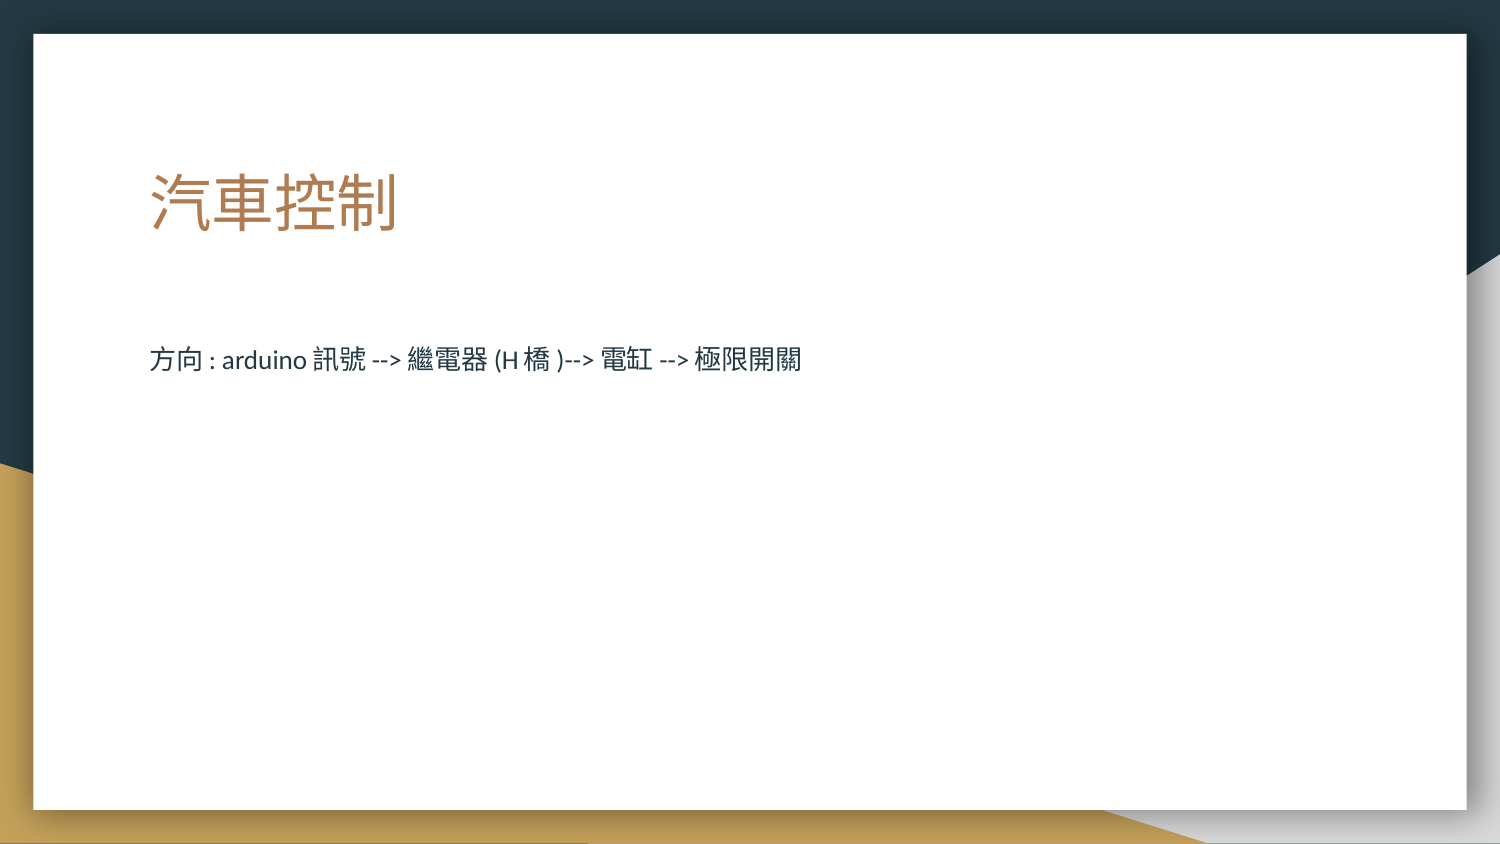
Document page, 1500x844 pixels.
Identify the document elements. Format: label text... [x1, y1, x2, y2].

title 汽車控制 [134, 138, 1366, 296]
list 方向: arduino訊號-->繼電器(H橋)-->電缸-->極限開關 [134, 330, 1366, 733]
